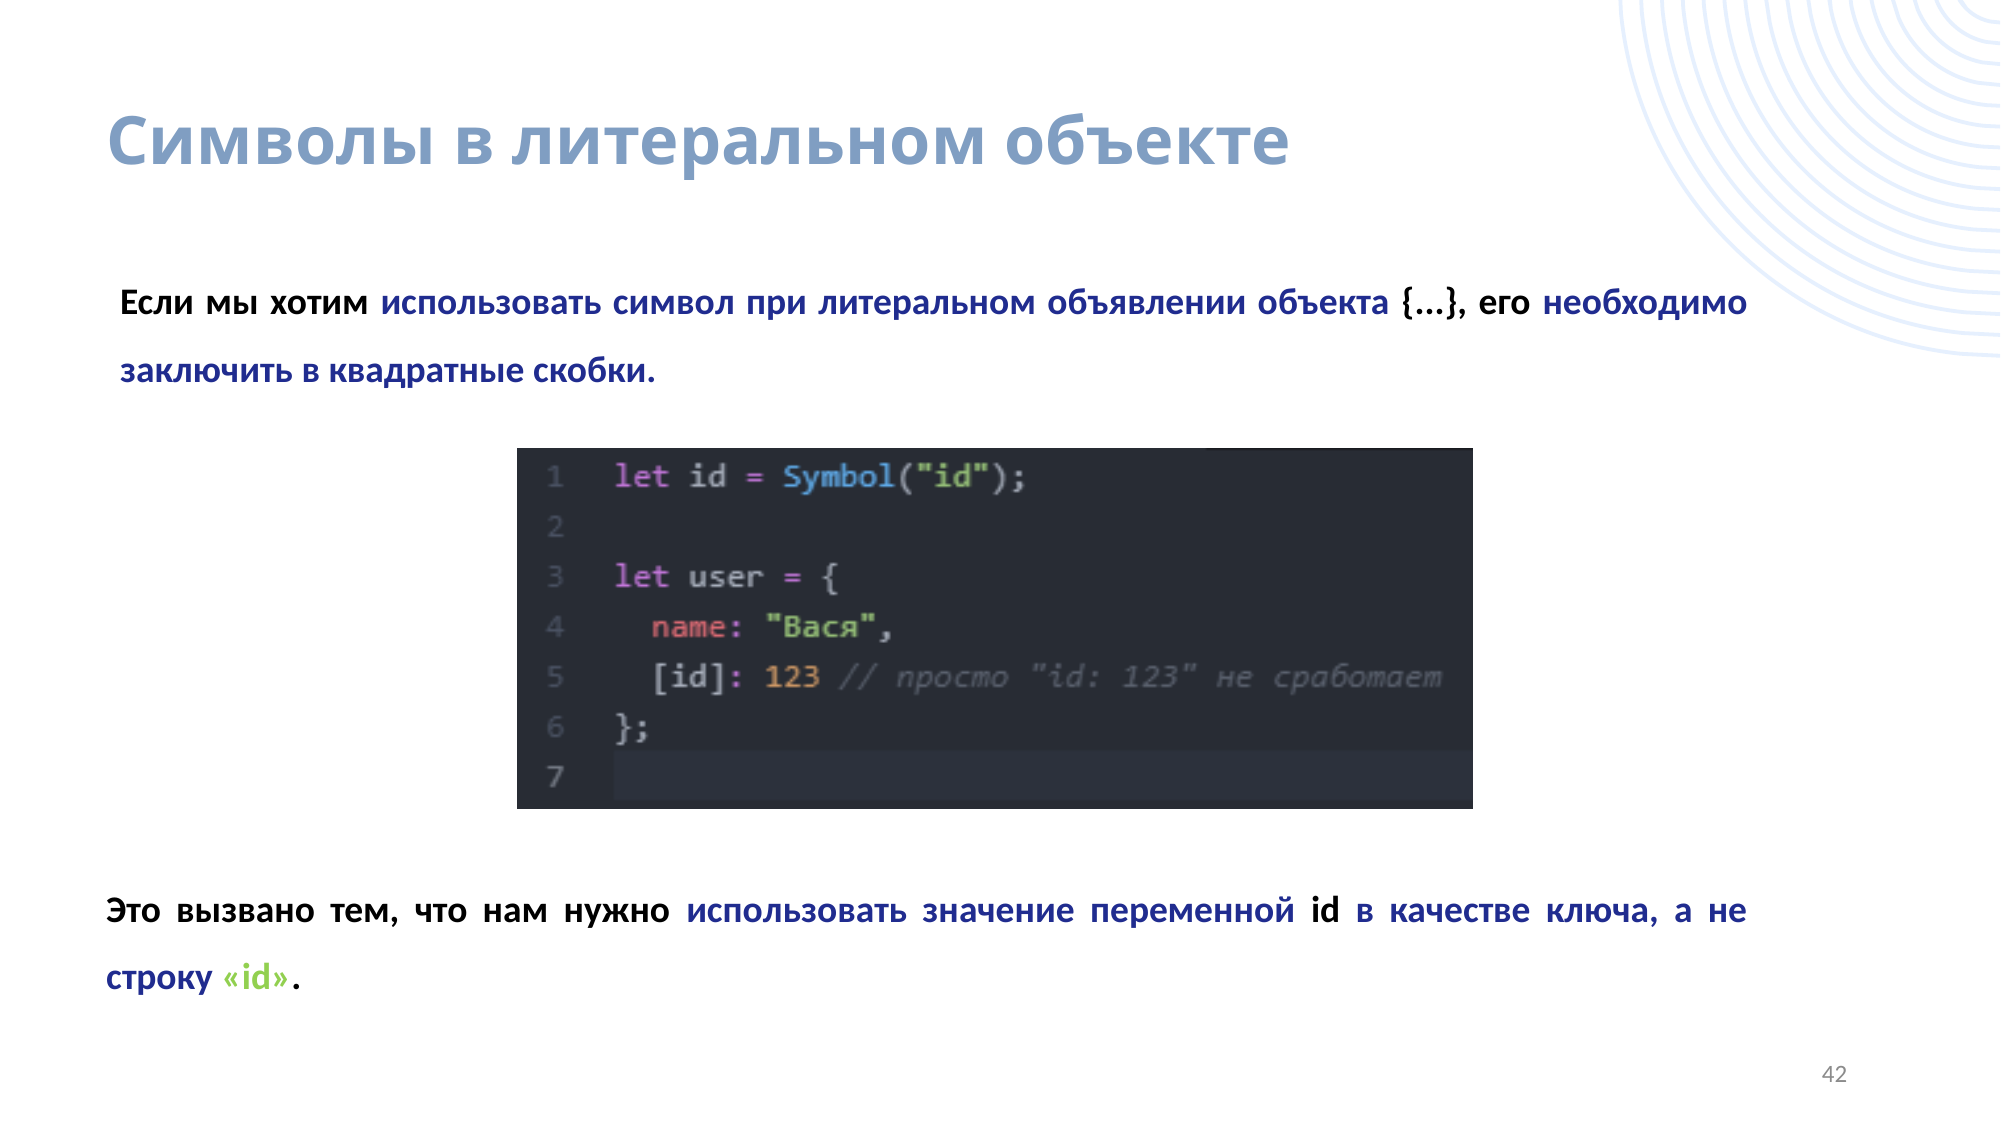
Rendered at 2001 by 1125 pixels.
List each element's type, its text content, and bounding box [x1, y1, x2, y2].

title Символы в литеральном объекте [91, 92, 1831, 183]
text_box Если мы хотим использовать символ при литеральном объявлении объекта {...}, его необходимо заключить в квадратные скобки. [105, 247, 1763, 398]
slide_number 42 [1412, 1042, 1863, 1103]
picture [517, 448, 1473, 809]
text_box Это вызвано тем, что нам нужно использовать значение переменной id в качестве ключа, а не строку «id». [91, 854, 1763, 1005]
